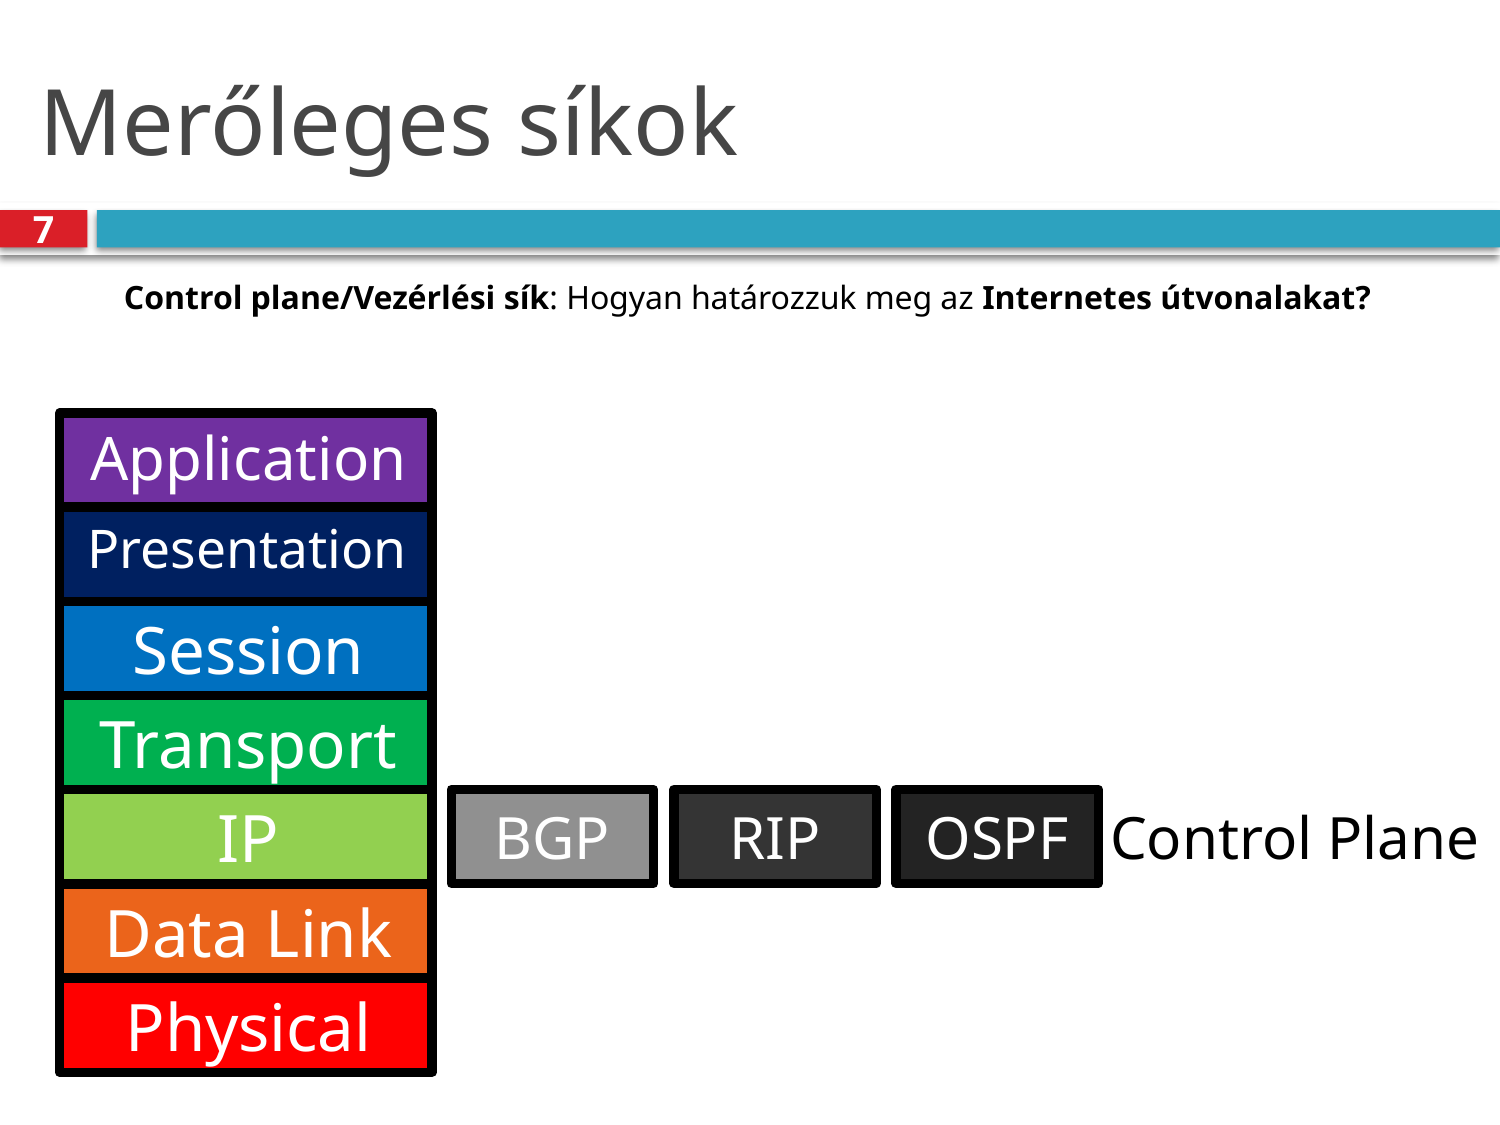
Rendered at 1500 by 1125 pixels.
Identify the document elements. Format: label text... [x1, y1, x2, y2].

text_box IP [54, 788, 425, 883]
text_box Control plane/Vezérlési sík: Hogyan határozzuk meg az Internetes útvonalakat? [101, 269, 1394, 359]
text_box Application [55, 411, 425, 506]
text_box [425, 506, 434, 600]
text_box Transport [54, 694, 425, 788]
text_box BGP [450, 788, 655, 885]
text_box [425, 411, 434, 506]
text_box [425, 788, 434, 883]
slide_number 7 [0, 206, 88, 257]
text_box [425, 694, 434, 788]
text_box Presentation [54, 506, 425, 600]
text_box [425, 977, 434, 1074]
text_box [425, 883, 434, 977]
text_box OSPF [894, 788, 1100, 885]
text_box RIP [672, 788, 878, 885]
text_box Session [54, 600, 425, 694]
title Merőleges síkok [24, 37, 1475, 200]
text_box [425, 600, 434, 694]
text_box Control Plane [1095, 793, 1495, 879]
text_box Physical [54, 977, 425, 1074]
text_box Data Link [54, 883, 425, 977]
